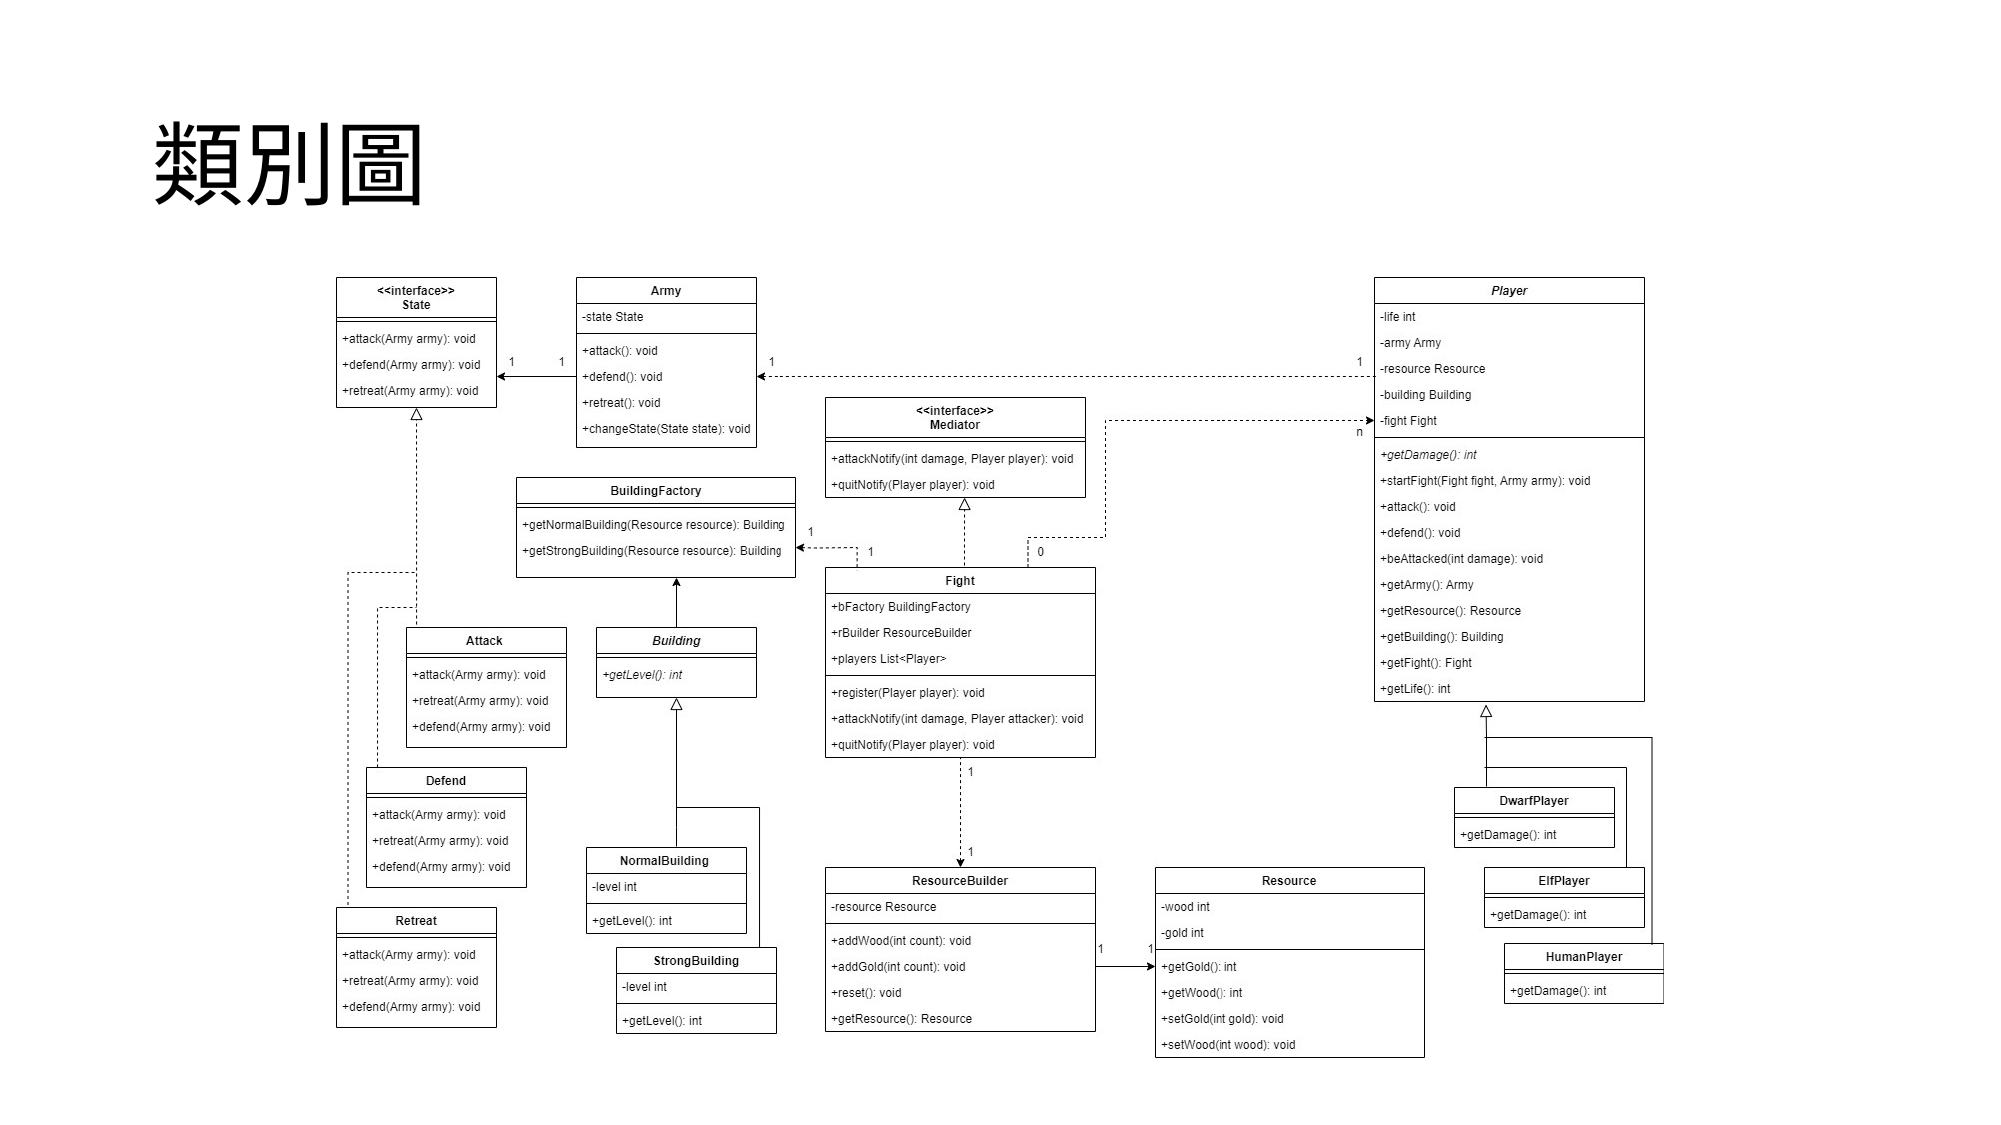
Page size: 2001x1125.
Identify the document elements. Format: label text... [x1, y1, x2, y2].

title 類別圖 [137, 59, 1863, 278]
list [336, 277, 1664, 1060]
